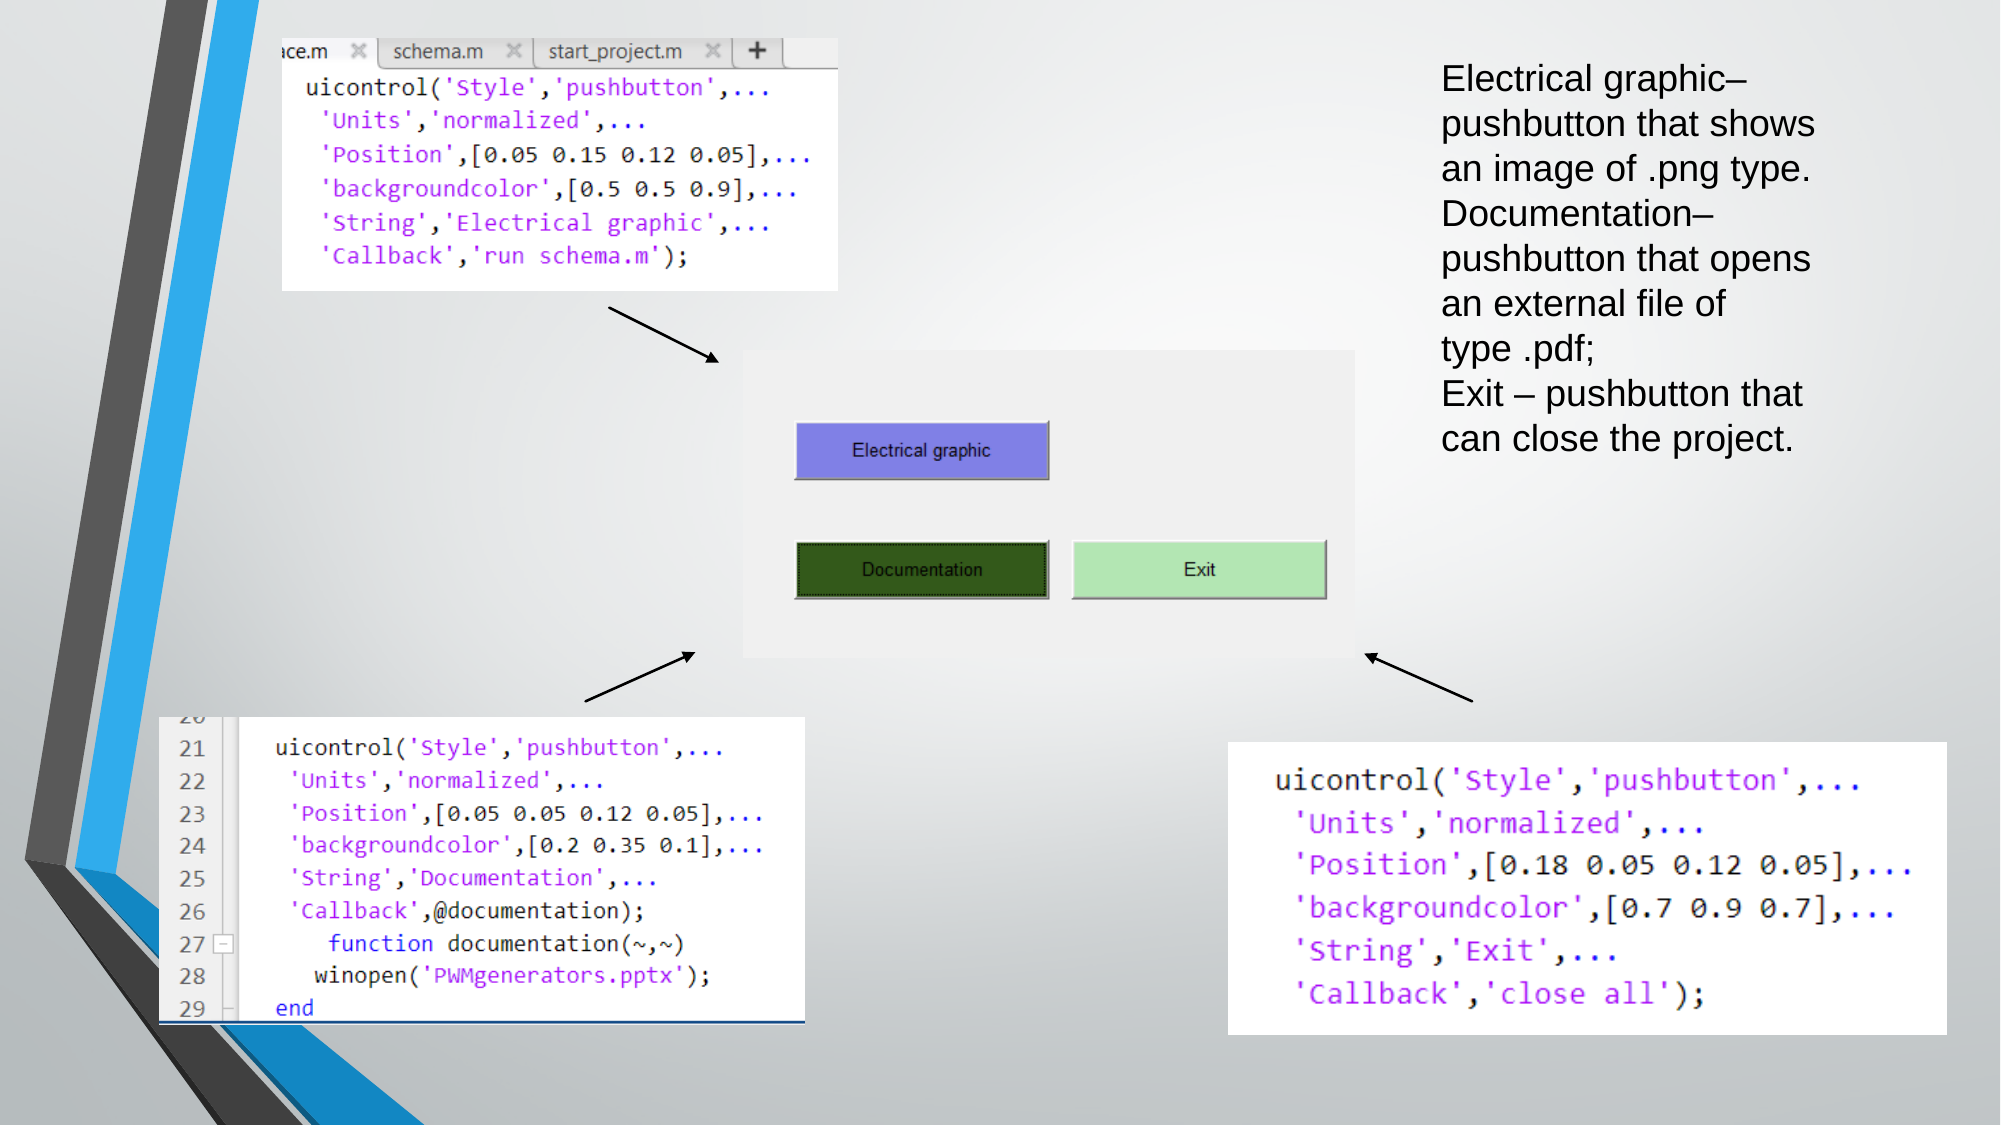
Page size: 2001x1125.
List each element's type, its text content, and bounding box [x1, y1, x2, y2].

picture [159, 716, 805, 1025]
picture [1228, 742, 1948, 1035]
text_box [585, 651, 696, 702]
picture [281, 38, 839, 292]
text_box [609, 307, 720, 363]
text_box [1363, 653, 1473, 702]
text_box Electrical graphic– pushbutton that shows an image of .png type. Documentation– pushbutton that opens an external file of type .pdf; Exit – pushbutton that can close the project. [1426, 46, 1865, 467]
picture [743, 350, 1355, 659]
